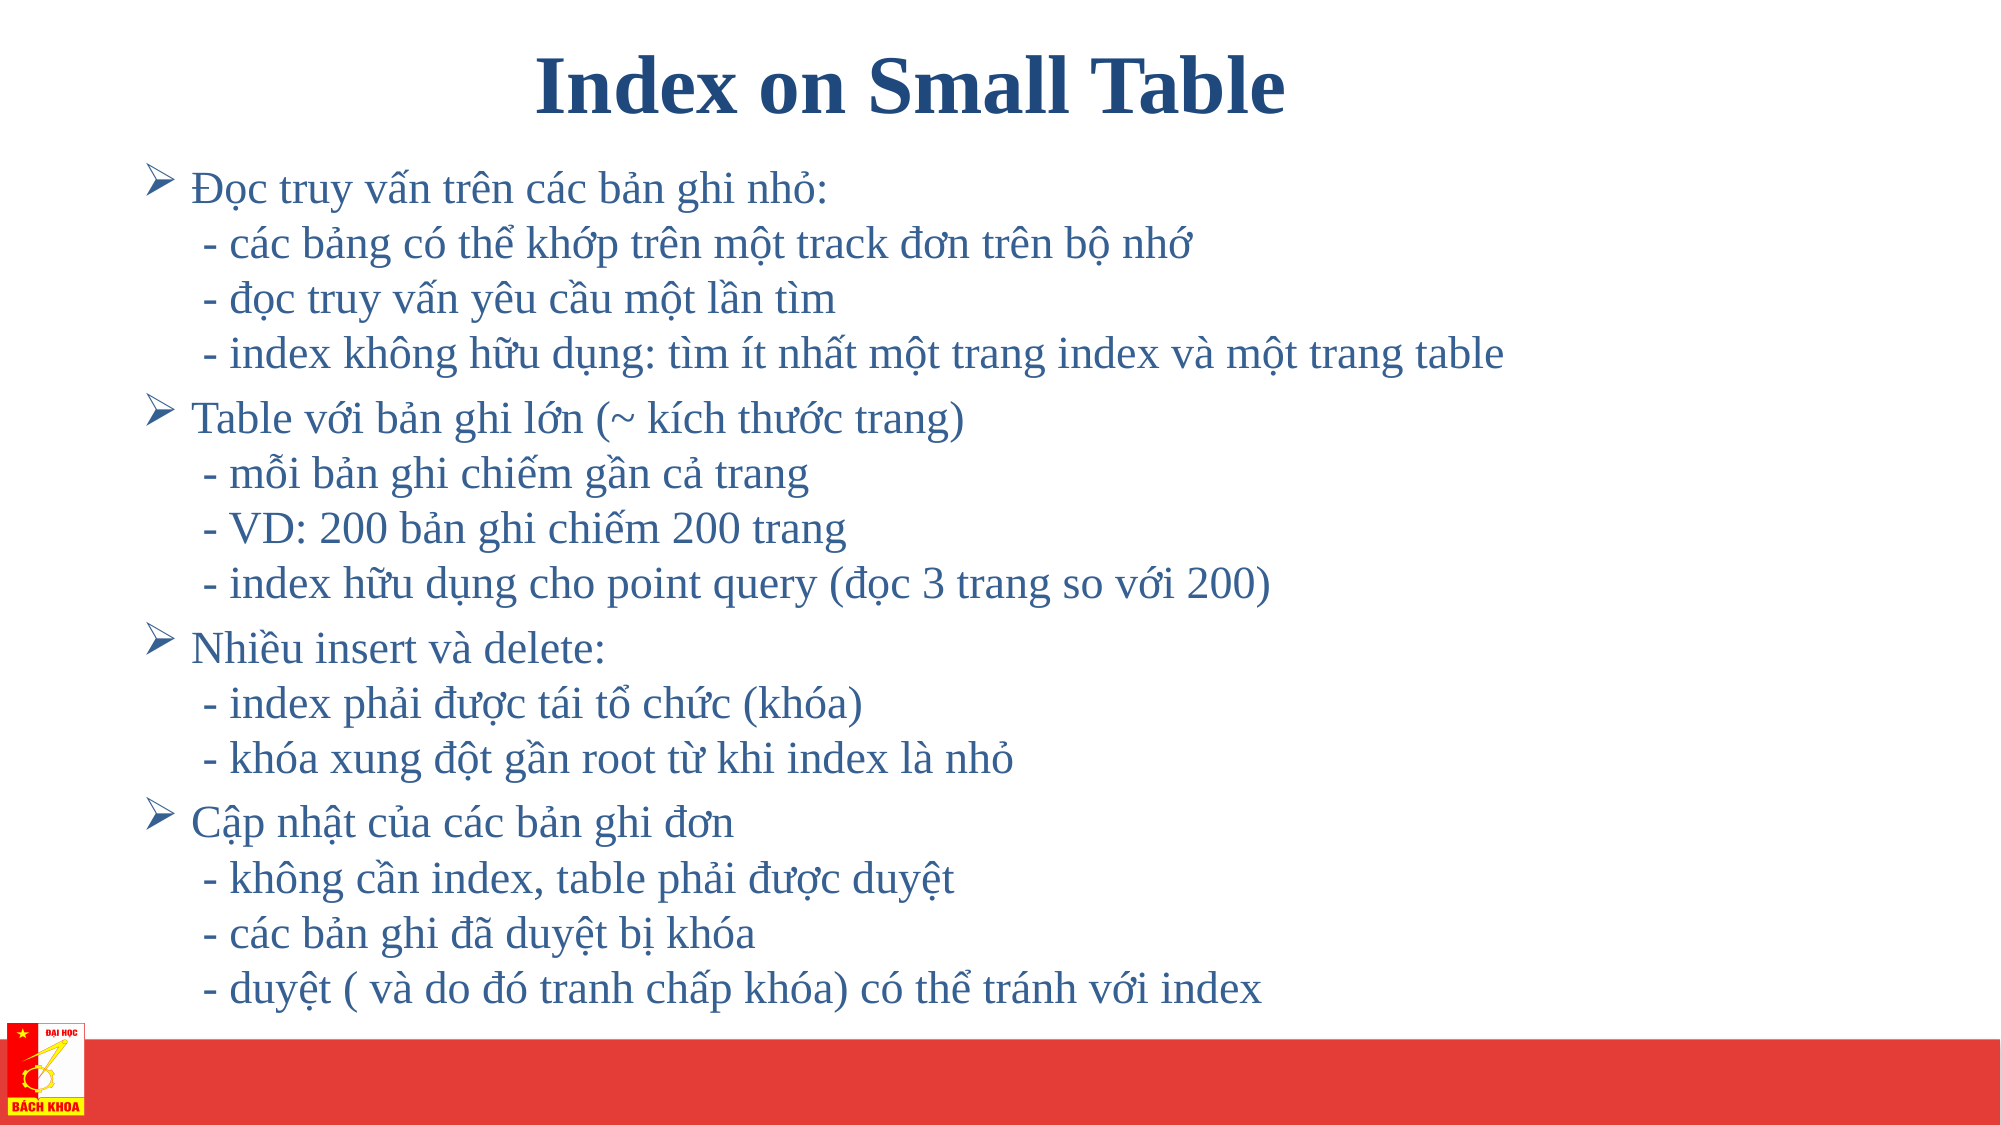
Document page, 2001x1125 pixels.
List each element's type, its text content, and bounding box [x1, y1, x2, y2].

list Đọc truy vấn trên các bản ghi nhỏ: - các bảng có thể khớp trên một track đơn trên bộ nhớ - đọc truy vấn yêu cầu một lần tìm - index không hữu dụng: tìm ít nhất một trang index và một trang table Table với bản ghi lớn (~ kích thước trang) - mỗi bản ghi chiếm gần cả trang - VD: 200 bản ghi chiếm 200 trang - index hữu dụng cho point query (đọc 3 trang so với 200) Nhiều insert và delete: - index phải được tái tổ chức (khóa) - khóa xung đột gần root từ khi index là nhỏ Cập nhật của các bản ghi đơn - không cần index, table phải được duyệt - các bản ghi đã duyệt bị khóa - duyệt ( và do đó tranh chấp khóa) có thể tránh với index [71, 149, 1918, 1025]
picture [7, 1023, 85, 1116]
text_box Index on Small Table [519, 23, 1302, 238]
